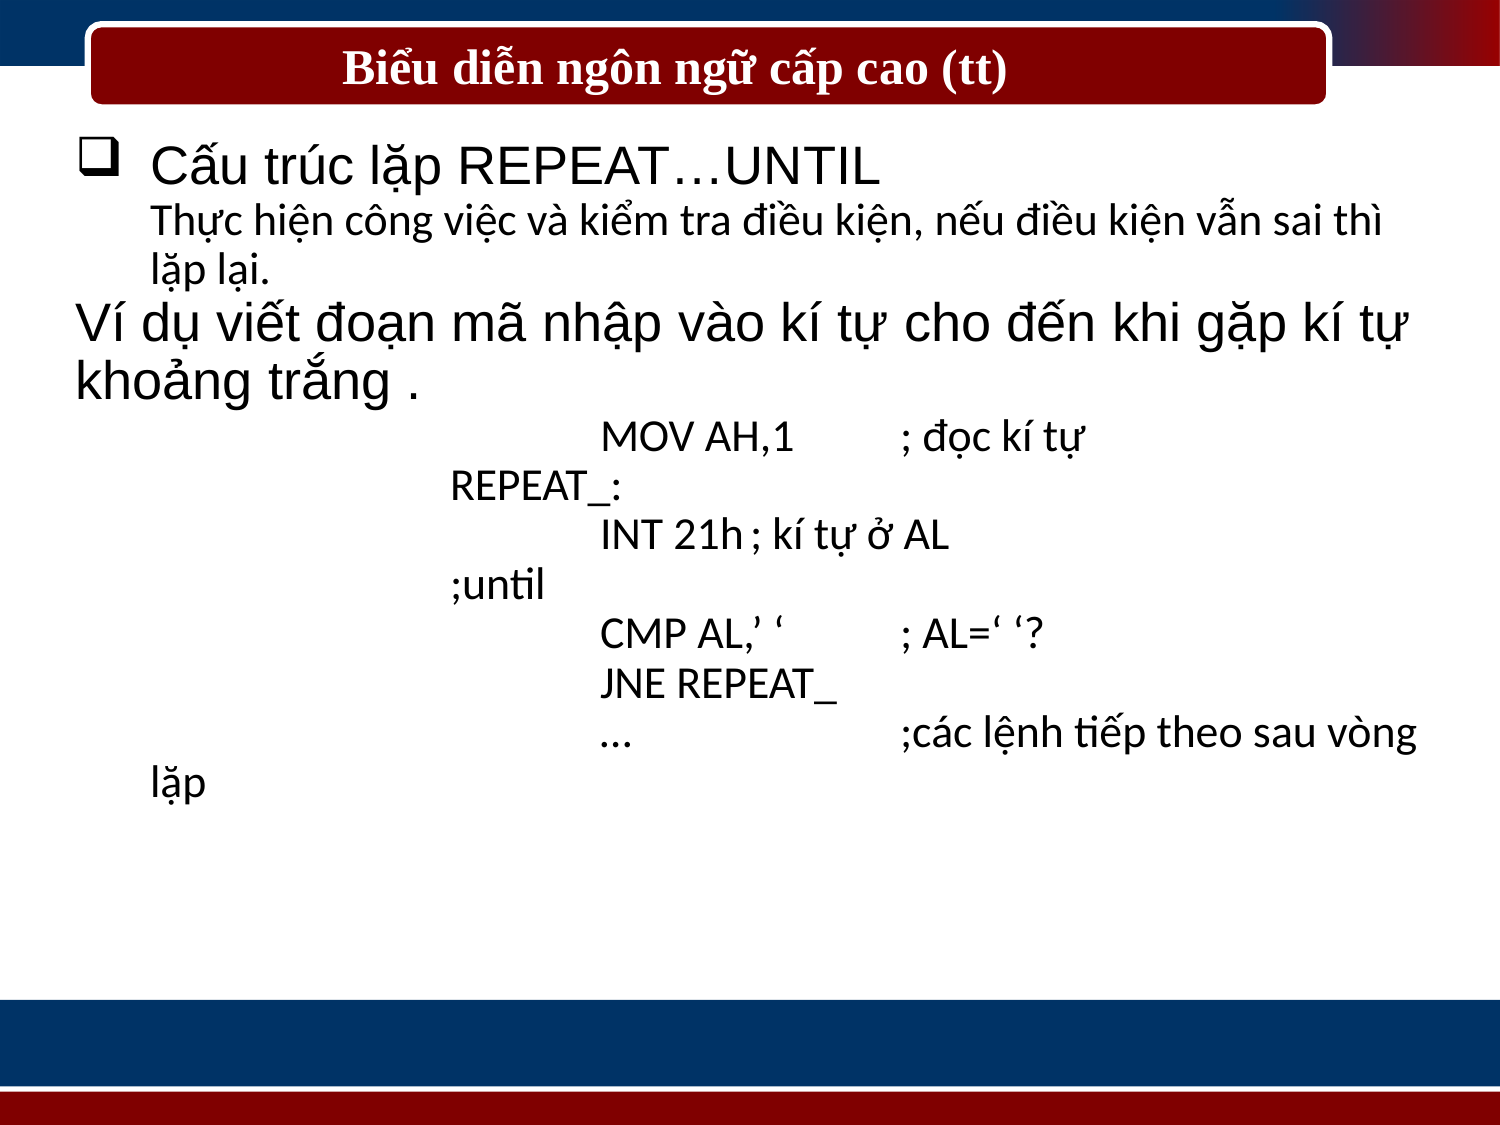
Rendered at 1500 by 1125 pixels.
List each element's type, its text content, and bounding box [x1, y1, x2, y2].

picture [0, 0, 1500, 66]
title Biểu diễn ngôn ngữ cấp cao (tt) [342, 34, 1158, 98]
list Cấu trúc lặp REPEAT…UNTIL Thực hiện công việc và kiểm tra điều kiện, nếu điều kiện vẫn sai thì lặp lại. Ví dụ viết đoạn mã nhập vào kí tự cho đến khi gặp kí tự khoảng trắng . MOV AH,1 ; đọc kí tự REPEAT_: INT 21h ; kí tự ở AL ;until CMP AL,’ ‘ ; AL=‘ ‘? JNE REPEAT_ … ;các lệnh tiếp theo sau vòng lặp [75, 137, 1425, 765]
